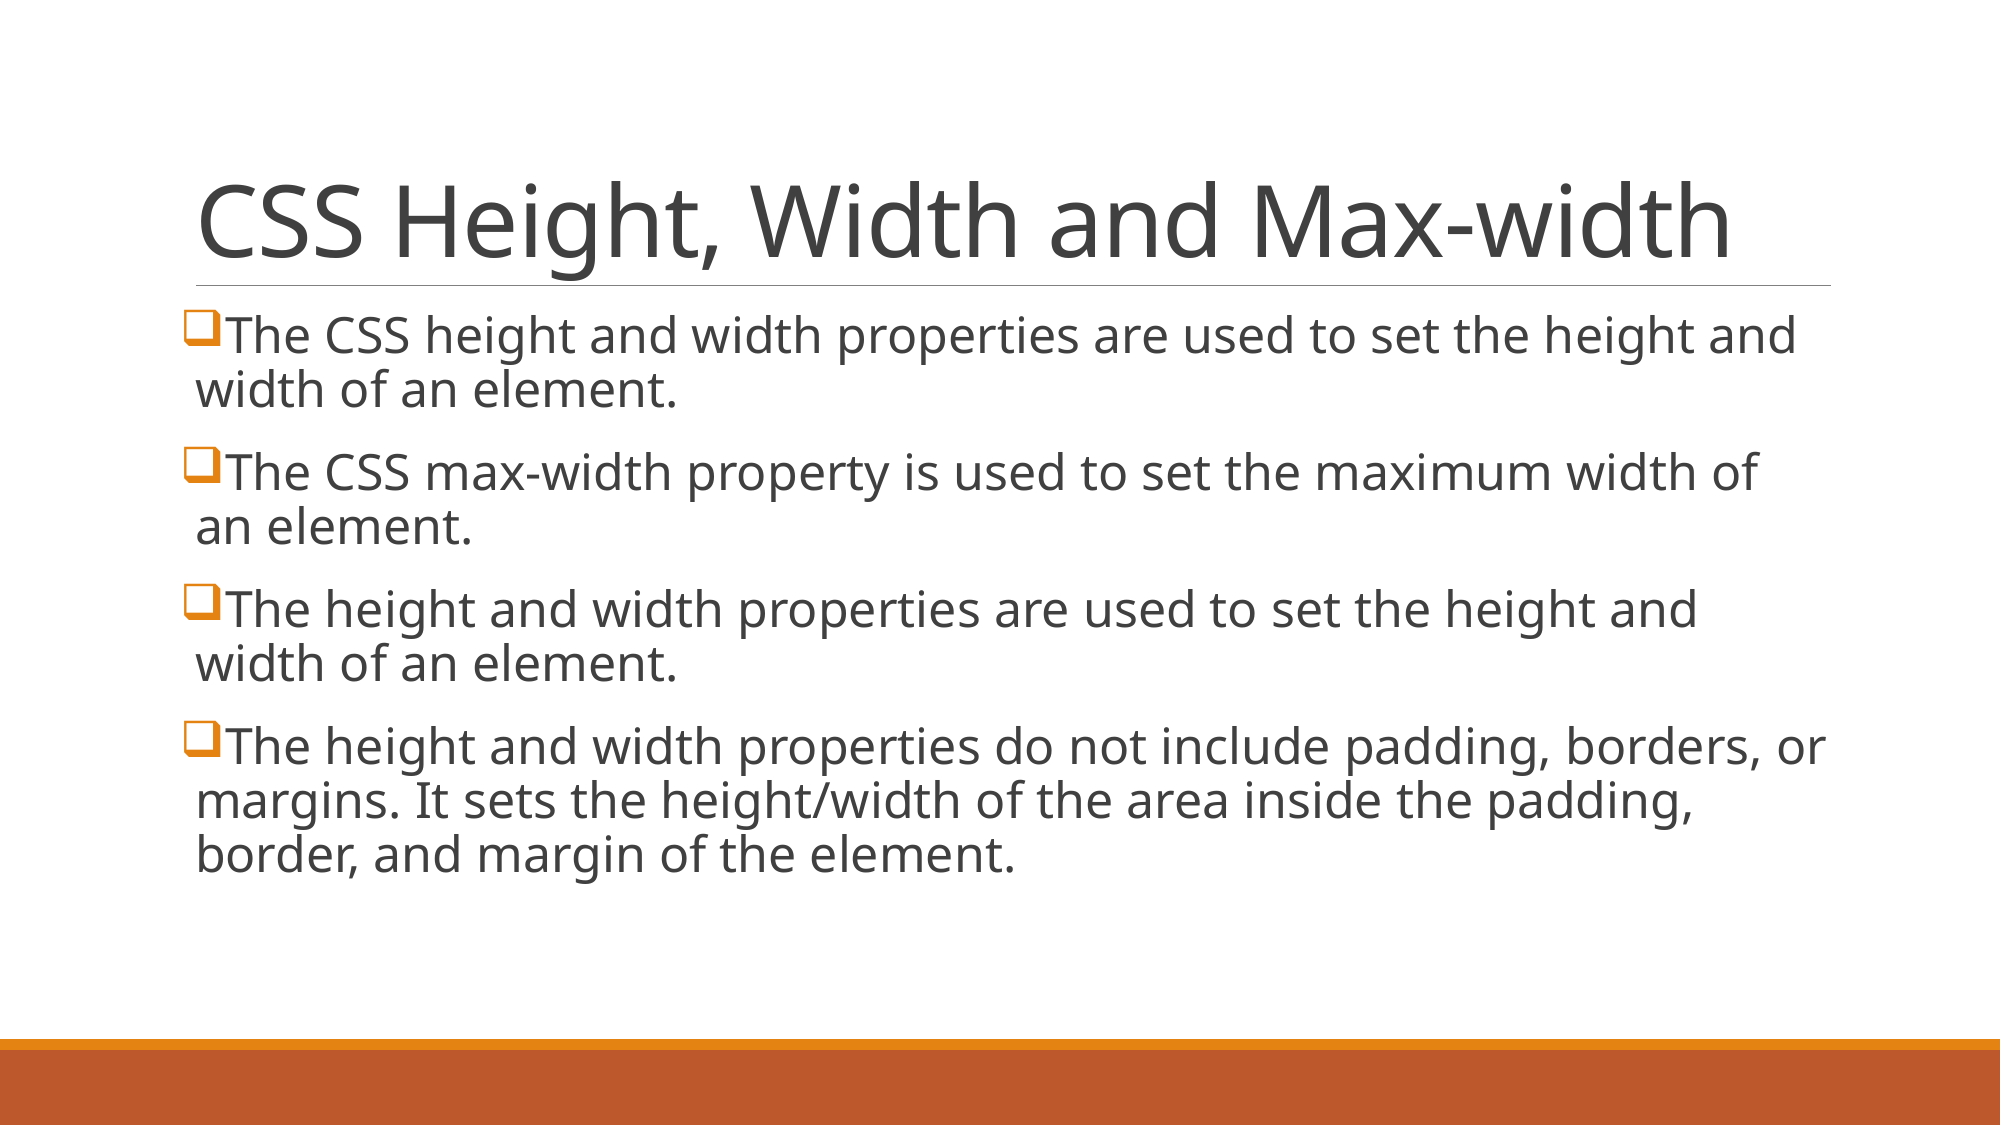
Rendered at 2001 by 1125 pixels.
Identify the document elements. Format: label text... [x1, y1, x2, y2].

title CSS Height, Width and Max-width [180, 47, 1830, 285]
list The CSS height and width properties are used to set the height and width of an element. The CSS max-width property is used to set the maximum width of an element. The height and width properties are used to set the height and width of an element. The height and width properties do not include padding, borders, or margins. It sets the height/width of the area inside the padding, border, and margin of the element. [180, 302, 1830, 963]
